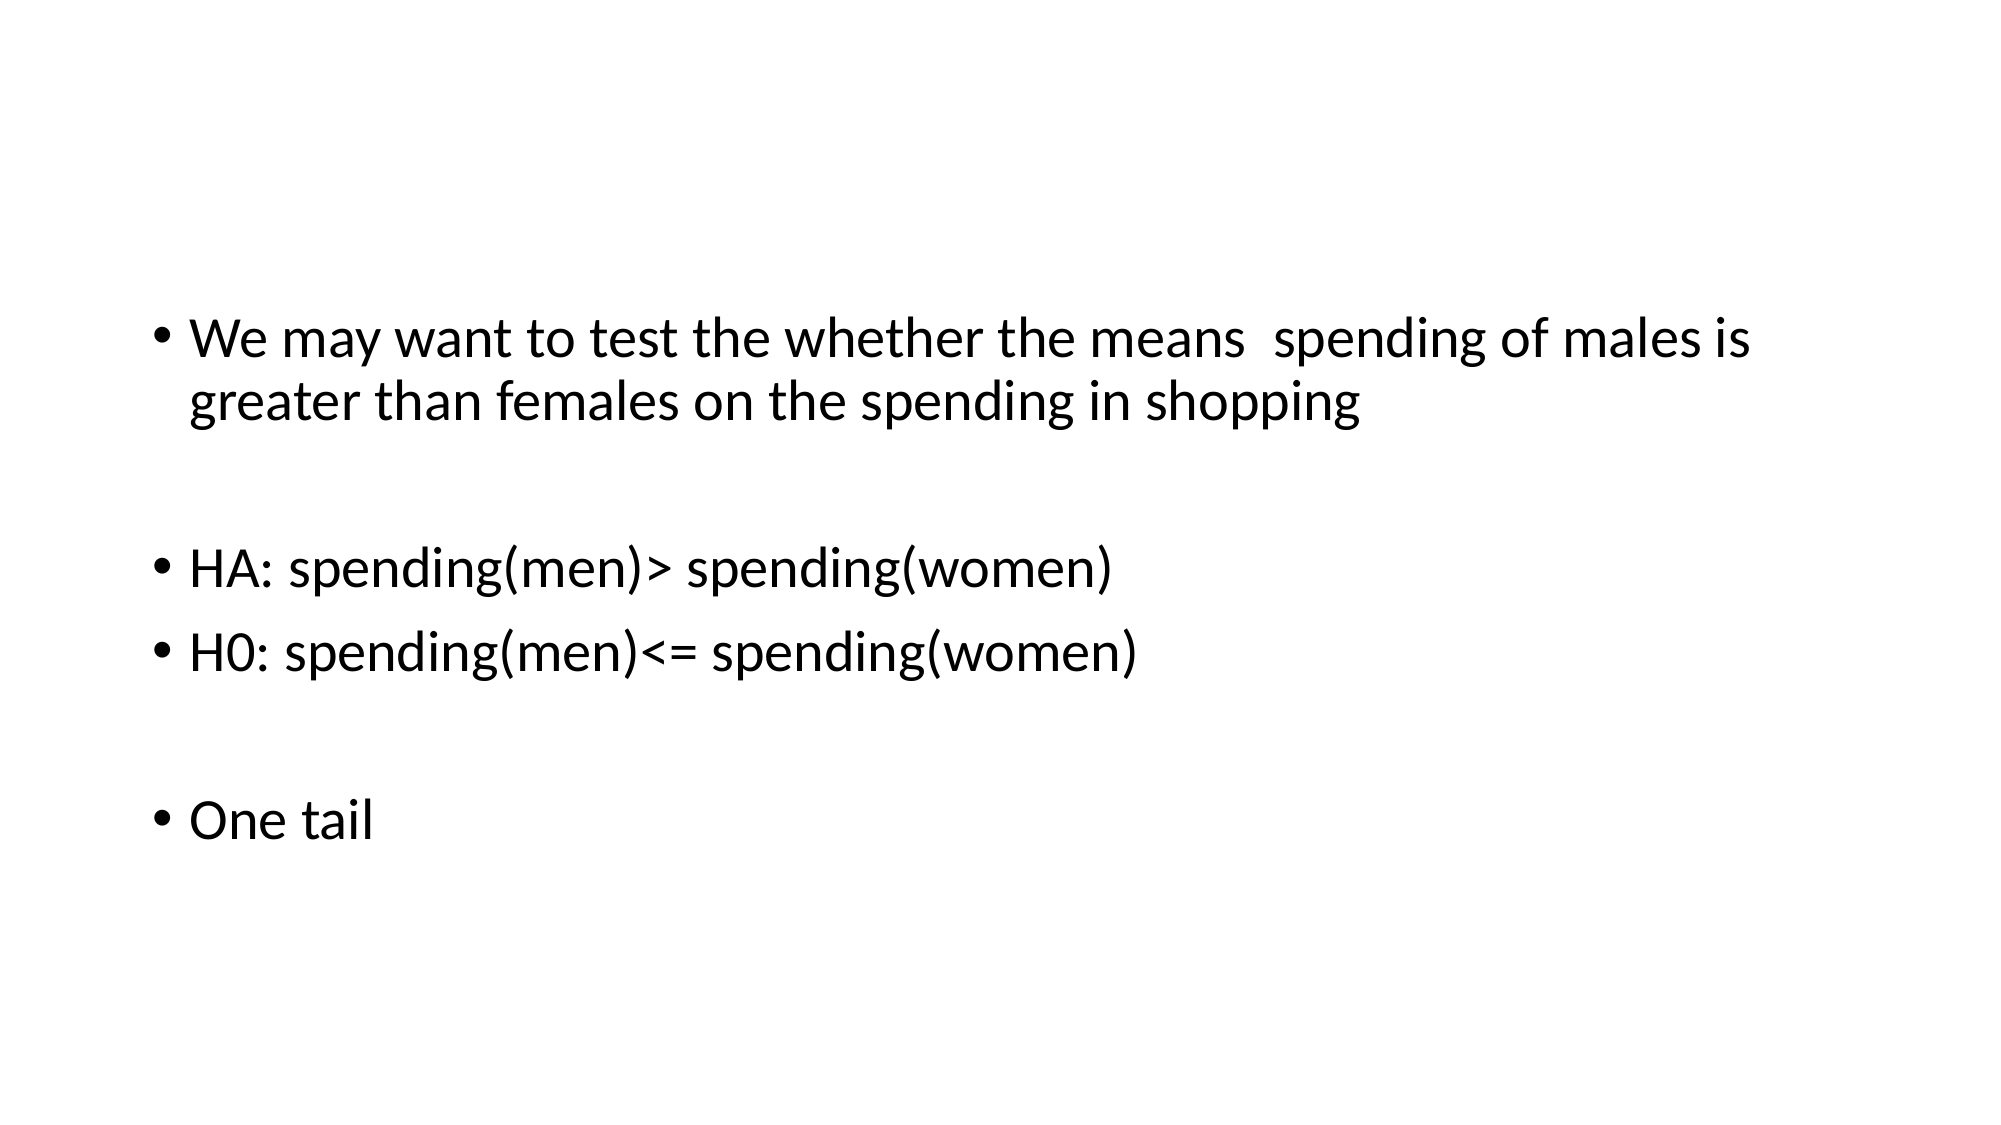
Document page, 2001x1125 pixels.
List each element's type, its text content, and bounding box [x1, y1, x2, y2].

list We may want to test the whether the means spending of males is greater than females on the spending in shopping HA: spending(men)> spending(women) H0: spending(men)<= spending(women) One tail [137, 299, 1863, 1014]
